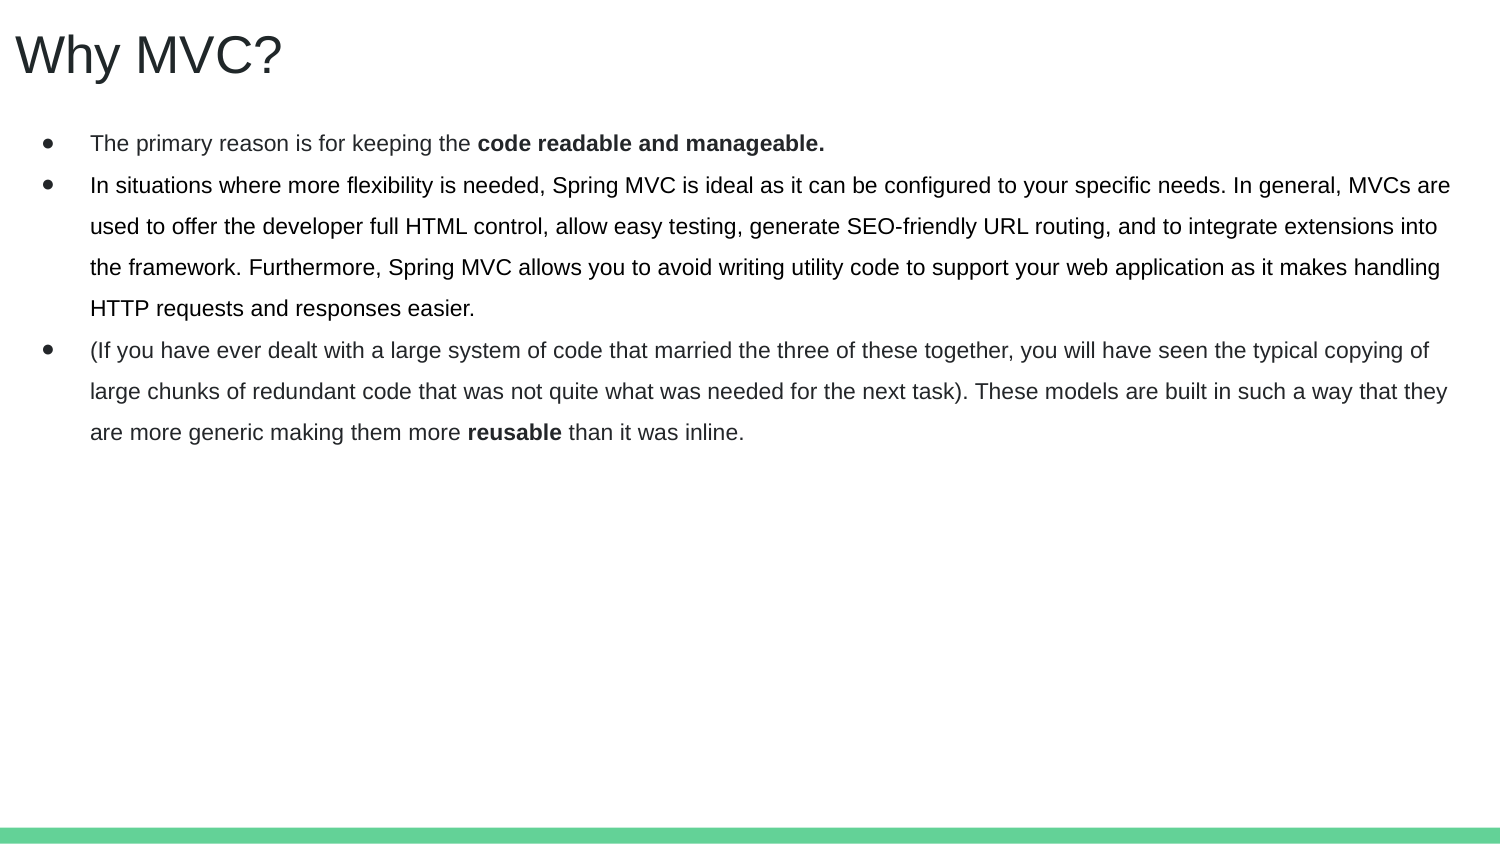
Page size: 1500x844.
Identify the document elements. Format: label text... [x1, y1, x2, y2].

list The primary reason is for keeping the code readable and manageable. In situations where more flexibility is needed, Spring MVC is ideal as it can be configured to your specific needs. In general, MVCs are used to offer the developer full HTML control, allow easy testing, generate SEO-friendly URL routing, and to integrate extensions into the framework. Furthermore, Spring MVC allows you to avoid writing utility code to support your web application as it makes handling HTTP requests and responses easier. (If you have ever dealt with a large system of code that married the three of these together, you will have seen the typical copying of large chunks of redundant code that was not quite what was needed for the next task). These models are built in such a way that they are more generic making them more reusable than it was inline. [0, 100, 1488, 804]
title Why MVC? [0, 6, 1398, 100]
